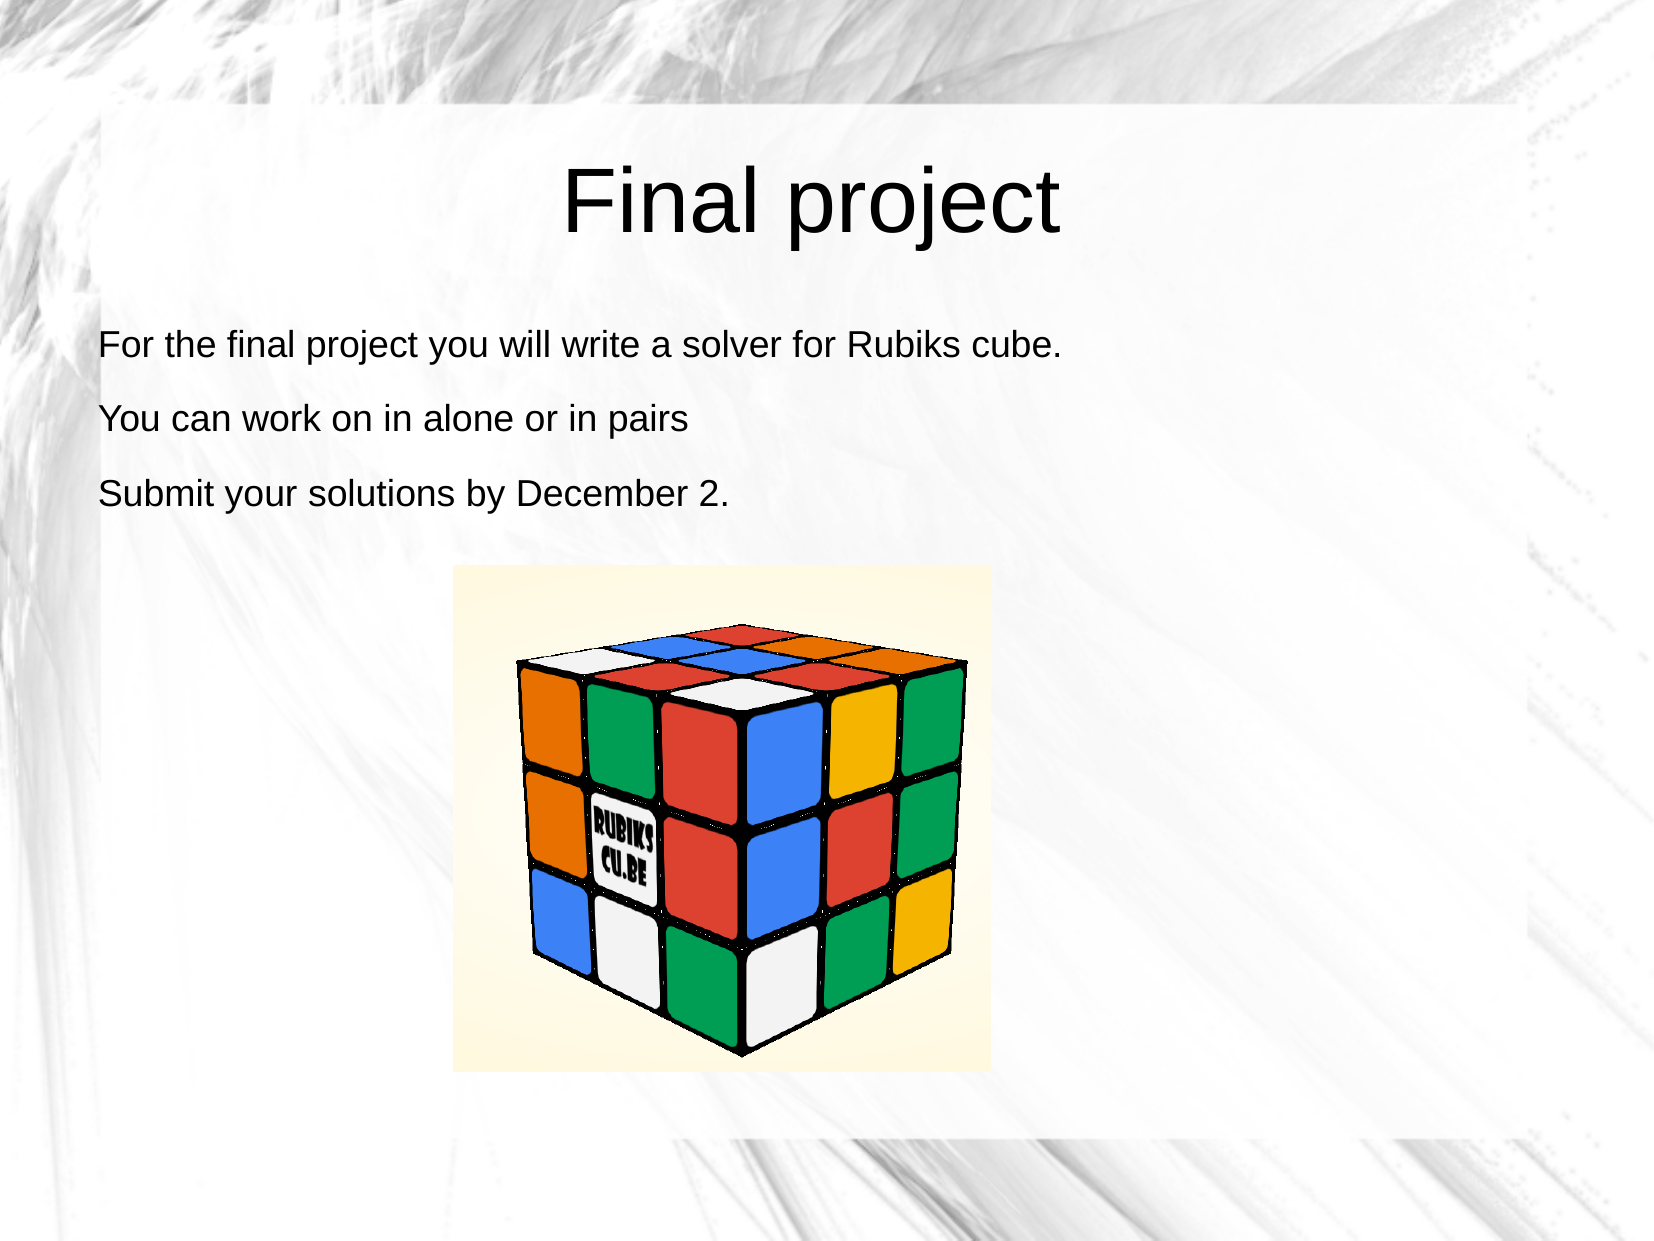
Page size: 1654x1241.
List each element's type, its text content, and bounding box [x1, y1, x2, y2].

picture [0, 0, 1654, 1241]
title Final project [118, 112, 1506, 281]
list For the final project you will write a solver for Rubiks cube. You can work on in alone or in pairs Submit your solutions by December 2. [97, 319, 1551, 1102]
